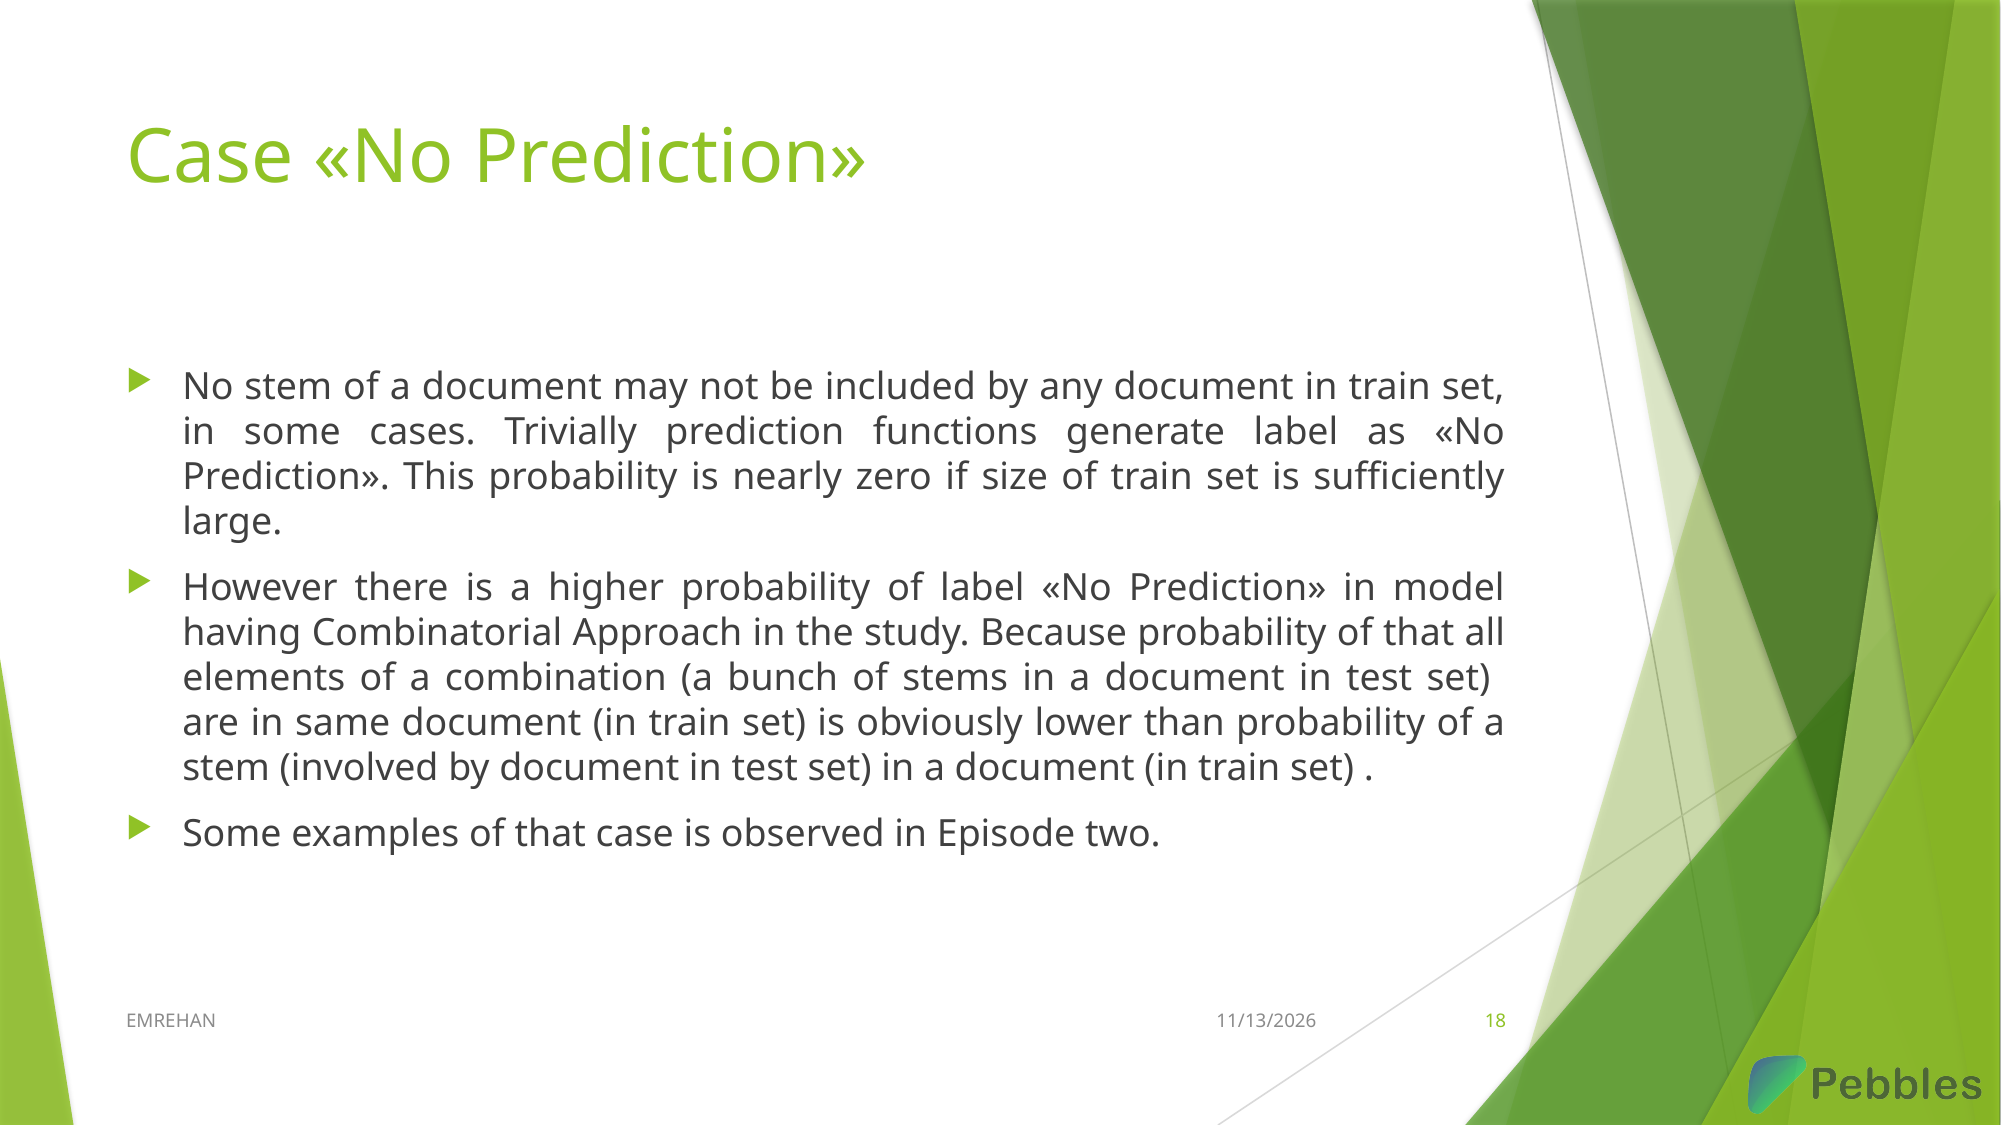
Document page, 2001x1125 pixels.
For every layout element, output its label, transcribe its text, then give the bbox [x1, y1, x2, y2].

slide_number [1181, 991, 1332, 1051]
list No stem of a document may not be included by any document in train set, in some cases. Trivially prediction functions generate label as «No Prediction». This probability is nearly zero if size of train set is sufficiently large. However there is a higher probability of label «No Prediction» in model having Combinatorial Approach in the study. Because probability of that all elements of a combination (a bunch of stems in a document in test set) are in same document (in train set) is obviously lower than probability of a stem (involved by document in test set) in a document (in train set) . Some examples of that case is observed in Episode two. [111, 354, 1522, 992]
picture [1743, 1052, 1992, 1117]
slide_number 18 [1409, 991, 1522, 1051]
footer EMREHAN [111, 991, 1145, 1051]
title Case «No Prediction» [111, 99, 1522, 317]
